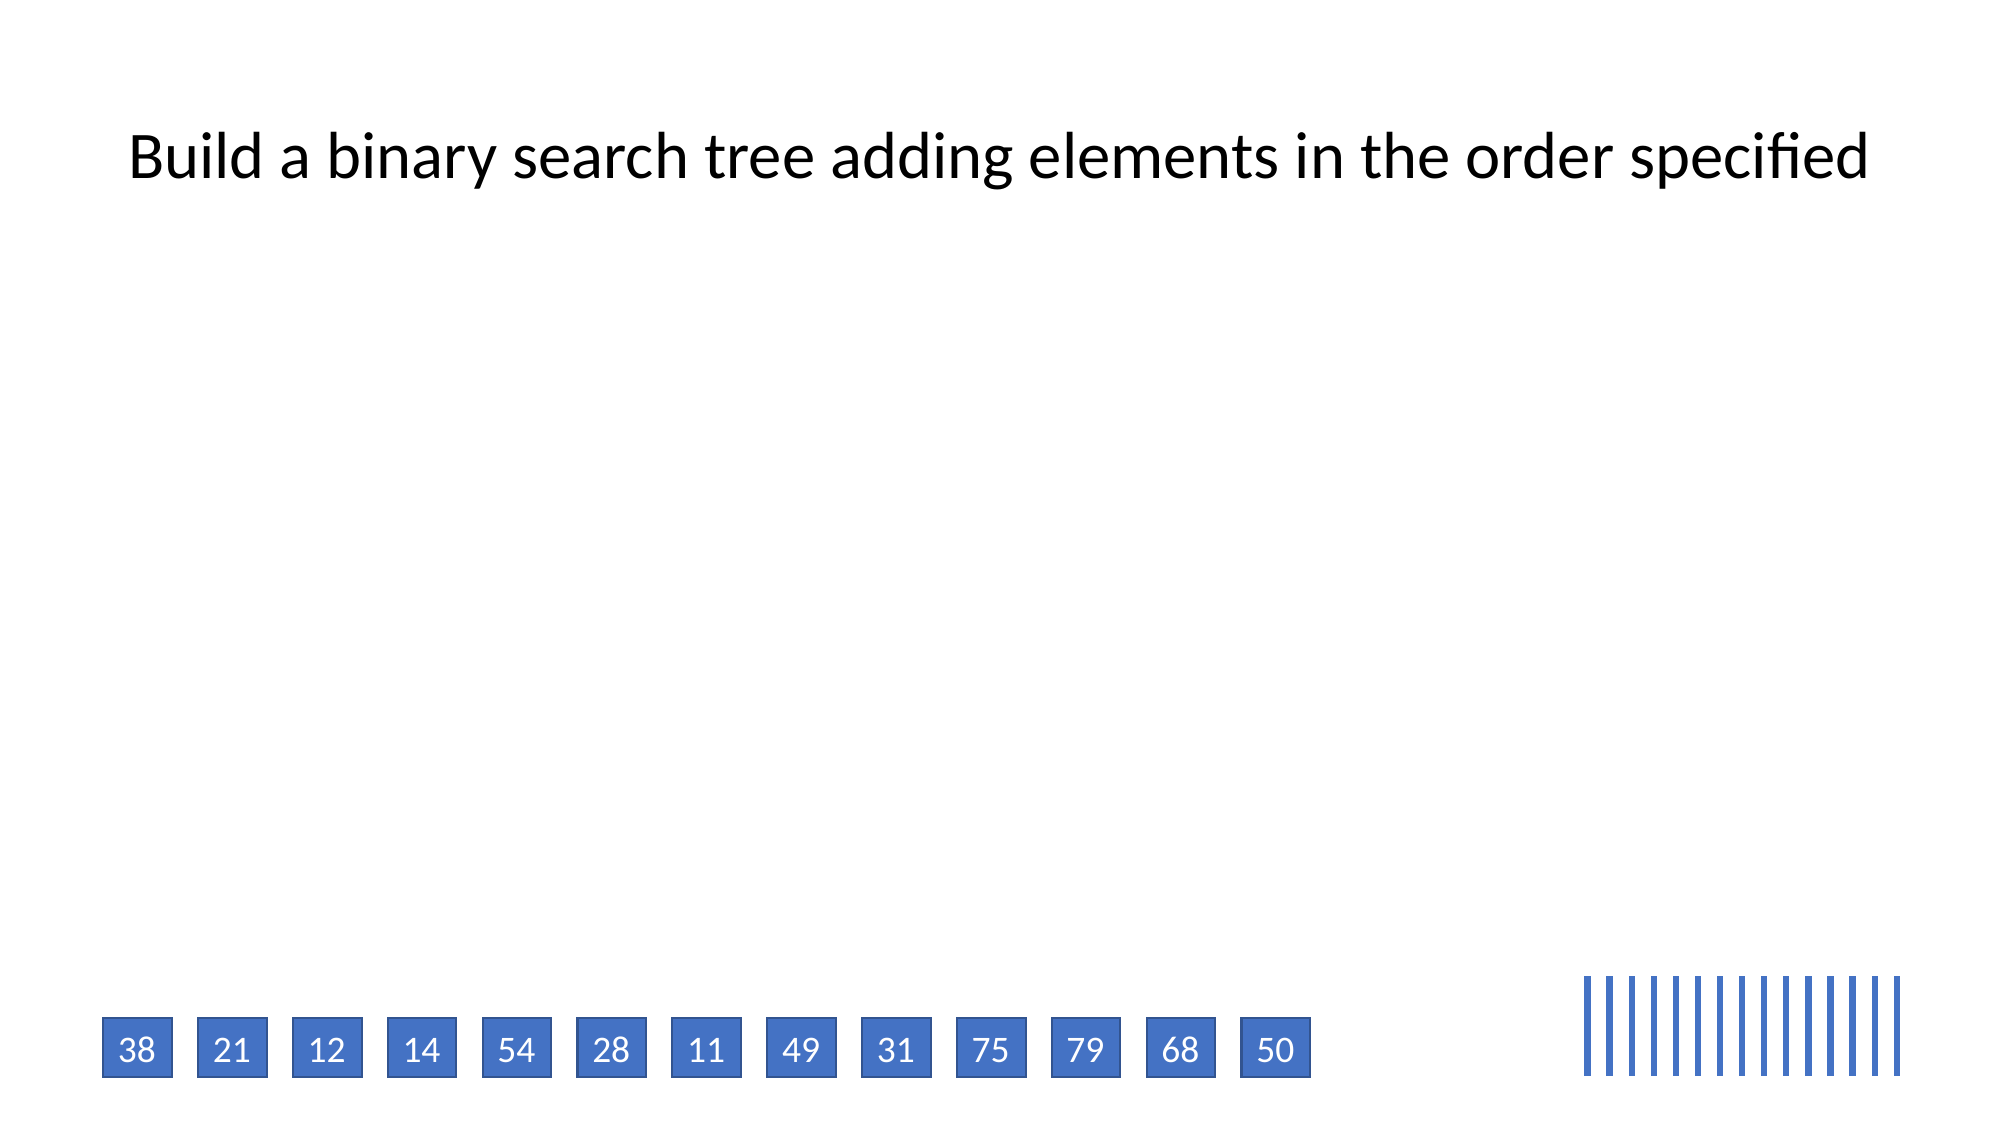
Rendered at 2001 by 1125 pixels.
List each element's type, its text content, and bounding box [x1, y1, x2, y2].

text_box 79 [1051, 1017, 1121, 1078]
text_box 38 [102, 1017, 173, 1078]
text_box 75 [956, 1017, 1027, 1078]
text_box 14 [387, 1017, 457, 1078]
text_box 28 [576, 1017, 647, 1078]
text_box 50 [1240, 1017, 1311, 1078]
text_box 21 [197, 1017, 268, 1078]
text_box 68 [1146, 1017, 1216, 1078]
text_box 12 [292, 1017, 363, 1078]
text_box 11 [671, 1017, 742, 1078]
text_box 31 [861, 1017, 932, 1078]
text_box 49 [766, 1017, 837, 1078]
text_box 54 [482, 1017, 552, 1078]
text_box Build a binary search tree adding elements in the order specified [113, 103, 1887, 199]
